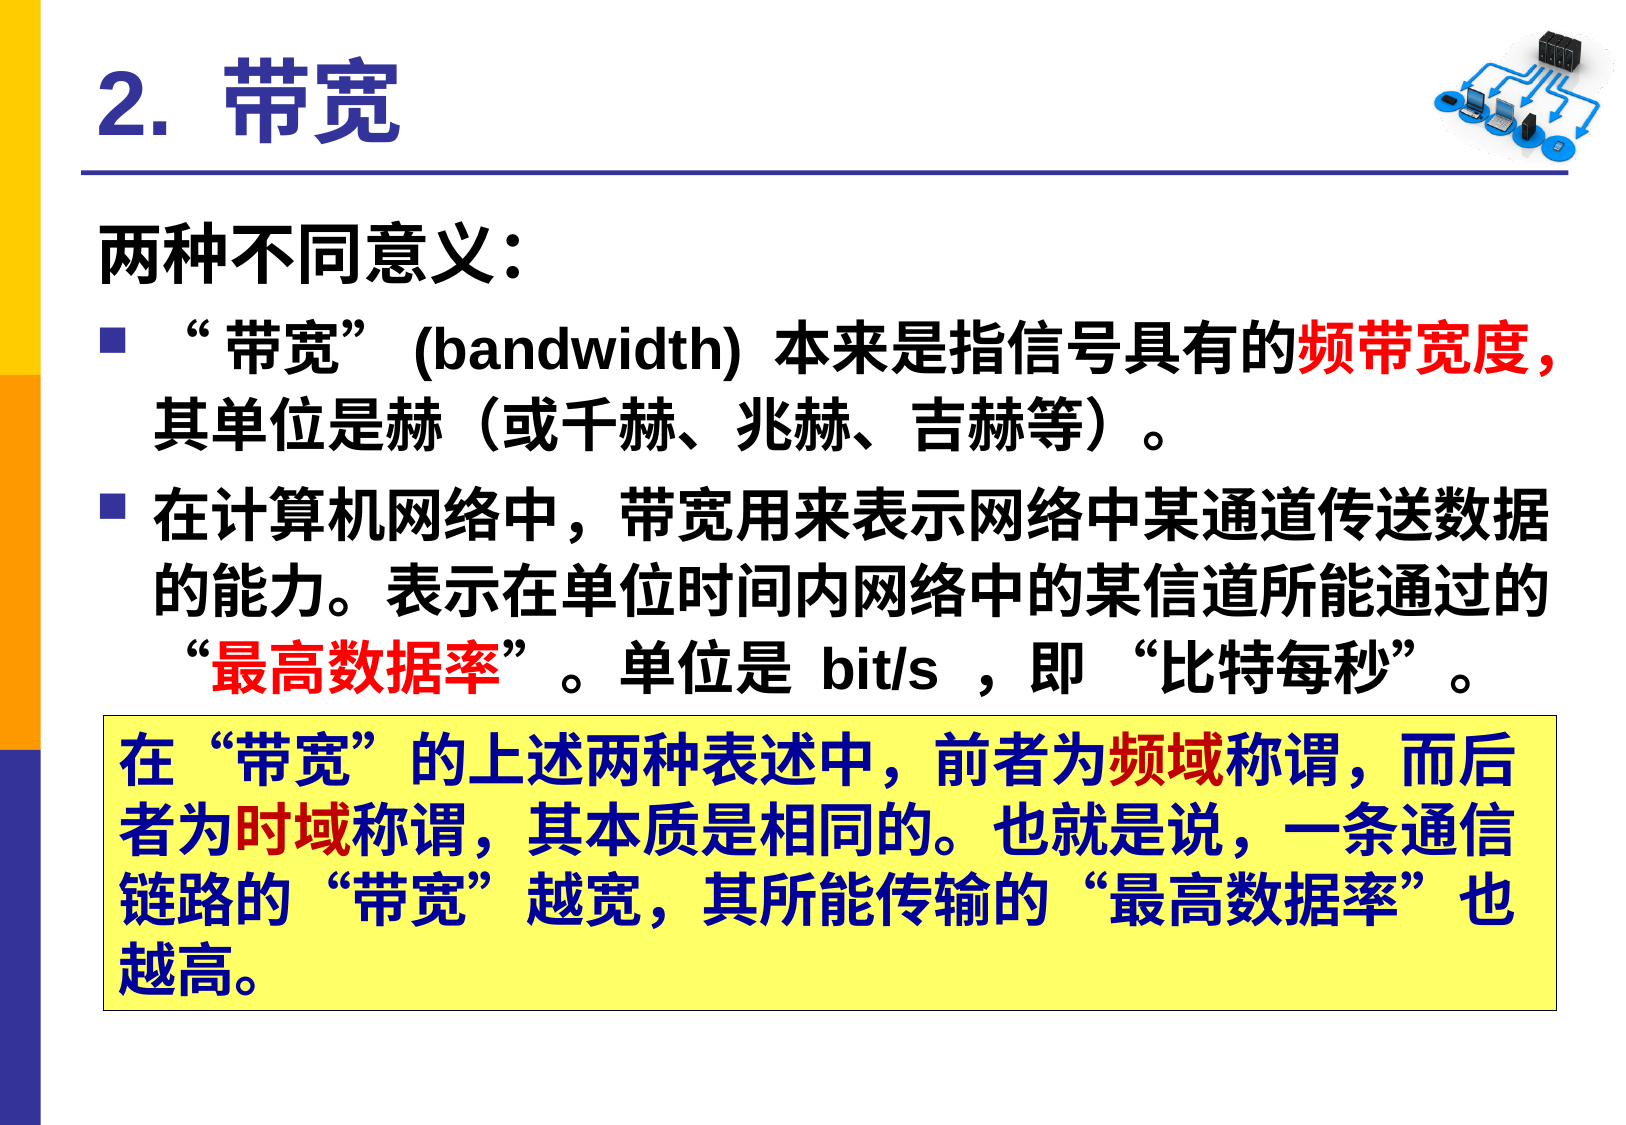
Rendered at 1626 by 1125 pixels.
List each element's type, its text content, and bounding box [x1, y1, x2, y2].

text_box 在“带宽”的上述两种表述中，前者为频域称谓，而后者为时域称谓，其本质是相同的。也就是说，一条通信链路的“带宽”越宽，其所能传输的“最高数据率”也越高。 [103, 715, 1557, 1011]
list 两种不同意义： “带宽”(bandwidth) 本来是指信号具有的频带宽度，其单位是赫（或千赫、兆赫、吉赫等）。 在计算机网络中，带宽用来表示网络中某通道传送数据的能力。表示在单位时间内网络中的某信道所能通过的“最高数据率”。单位是 bit/s ，即 “比特每秒”。 [81, 196, 1569, 1006]
picture [1431, 30, 1616, 165]
title 2. 带宽 [81, 30, 1569, 161]
